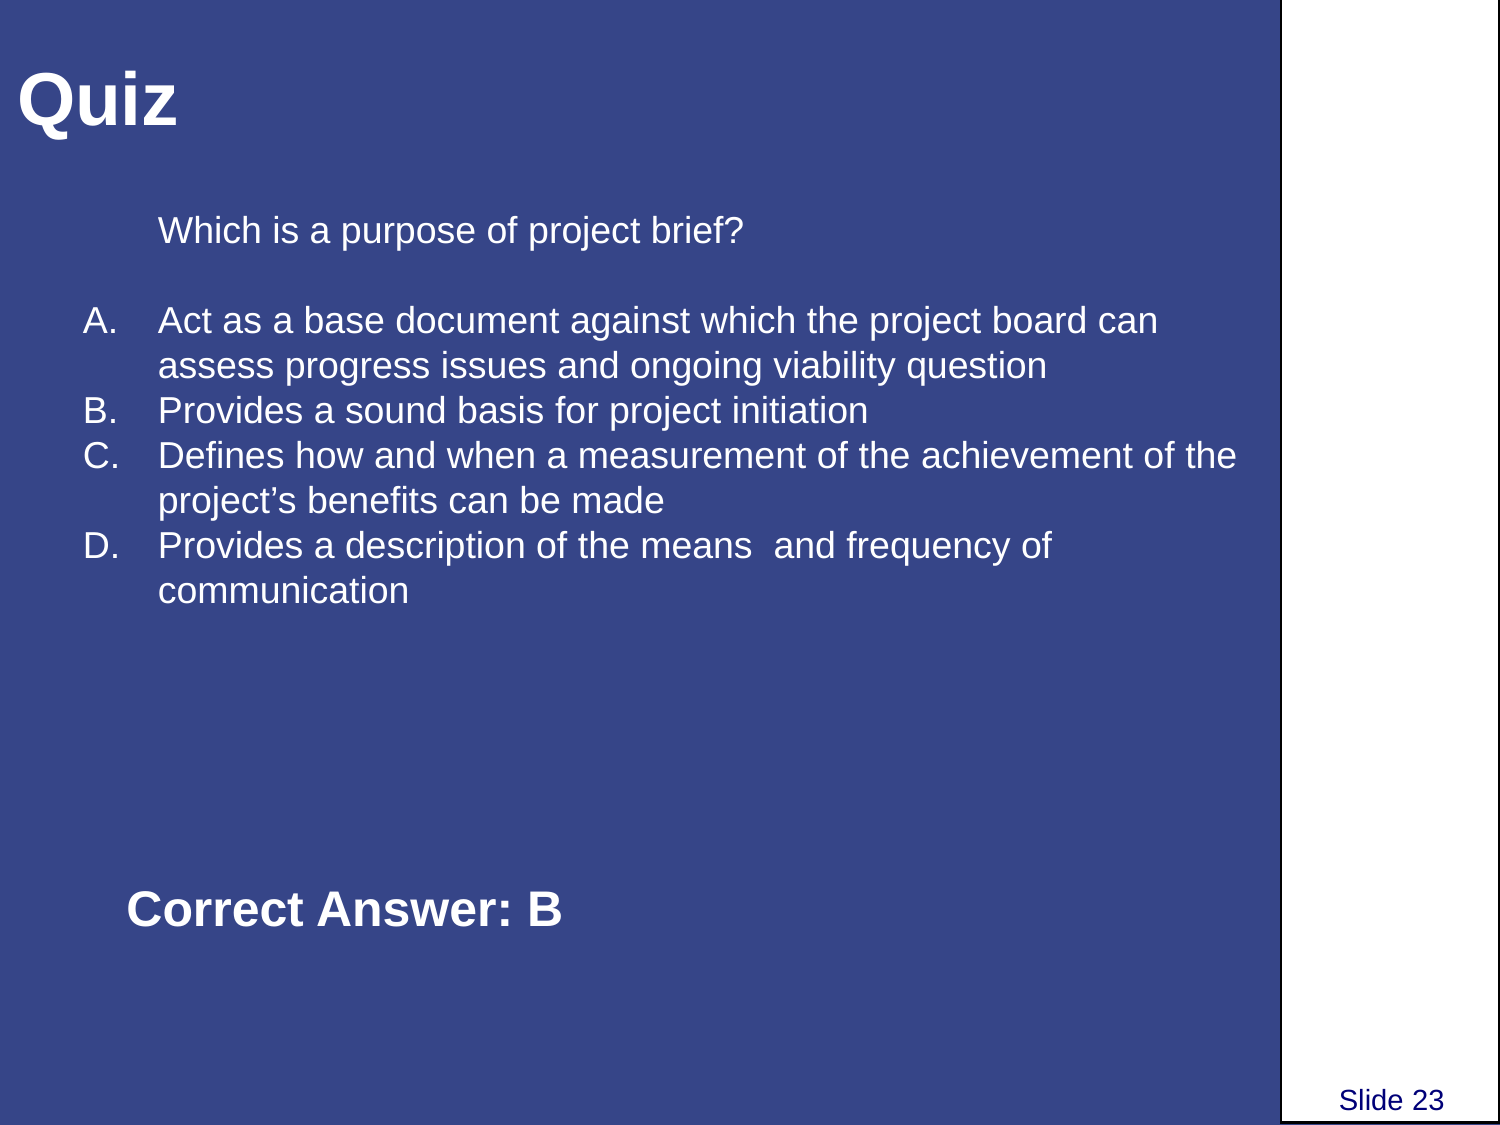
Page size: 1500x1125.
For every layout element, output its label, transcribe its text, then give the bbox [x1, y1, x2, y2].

text_box Correct Answer: B [111, 869, 1256, 945]
text_box Which is a purpose of project brief? Act as a base document against which the project board can assess progress issues and ongoing viability question Provides a sound basis for project initiation Defines how and when a measurement of the achievement of the project’s benefits can be made Provides a description of the means and frequency of communication [68, 198, 1269, 619]
title Quiz [1, 14, 1278, 178]
